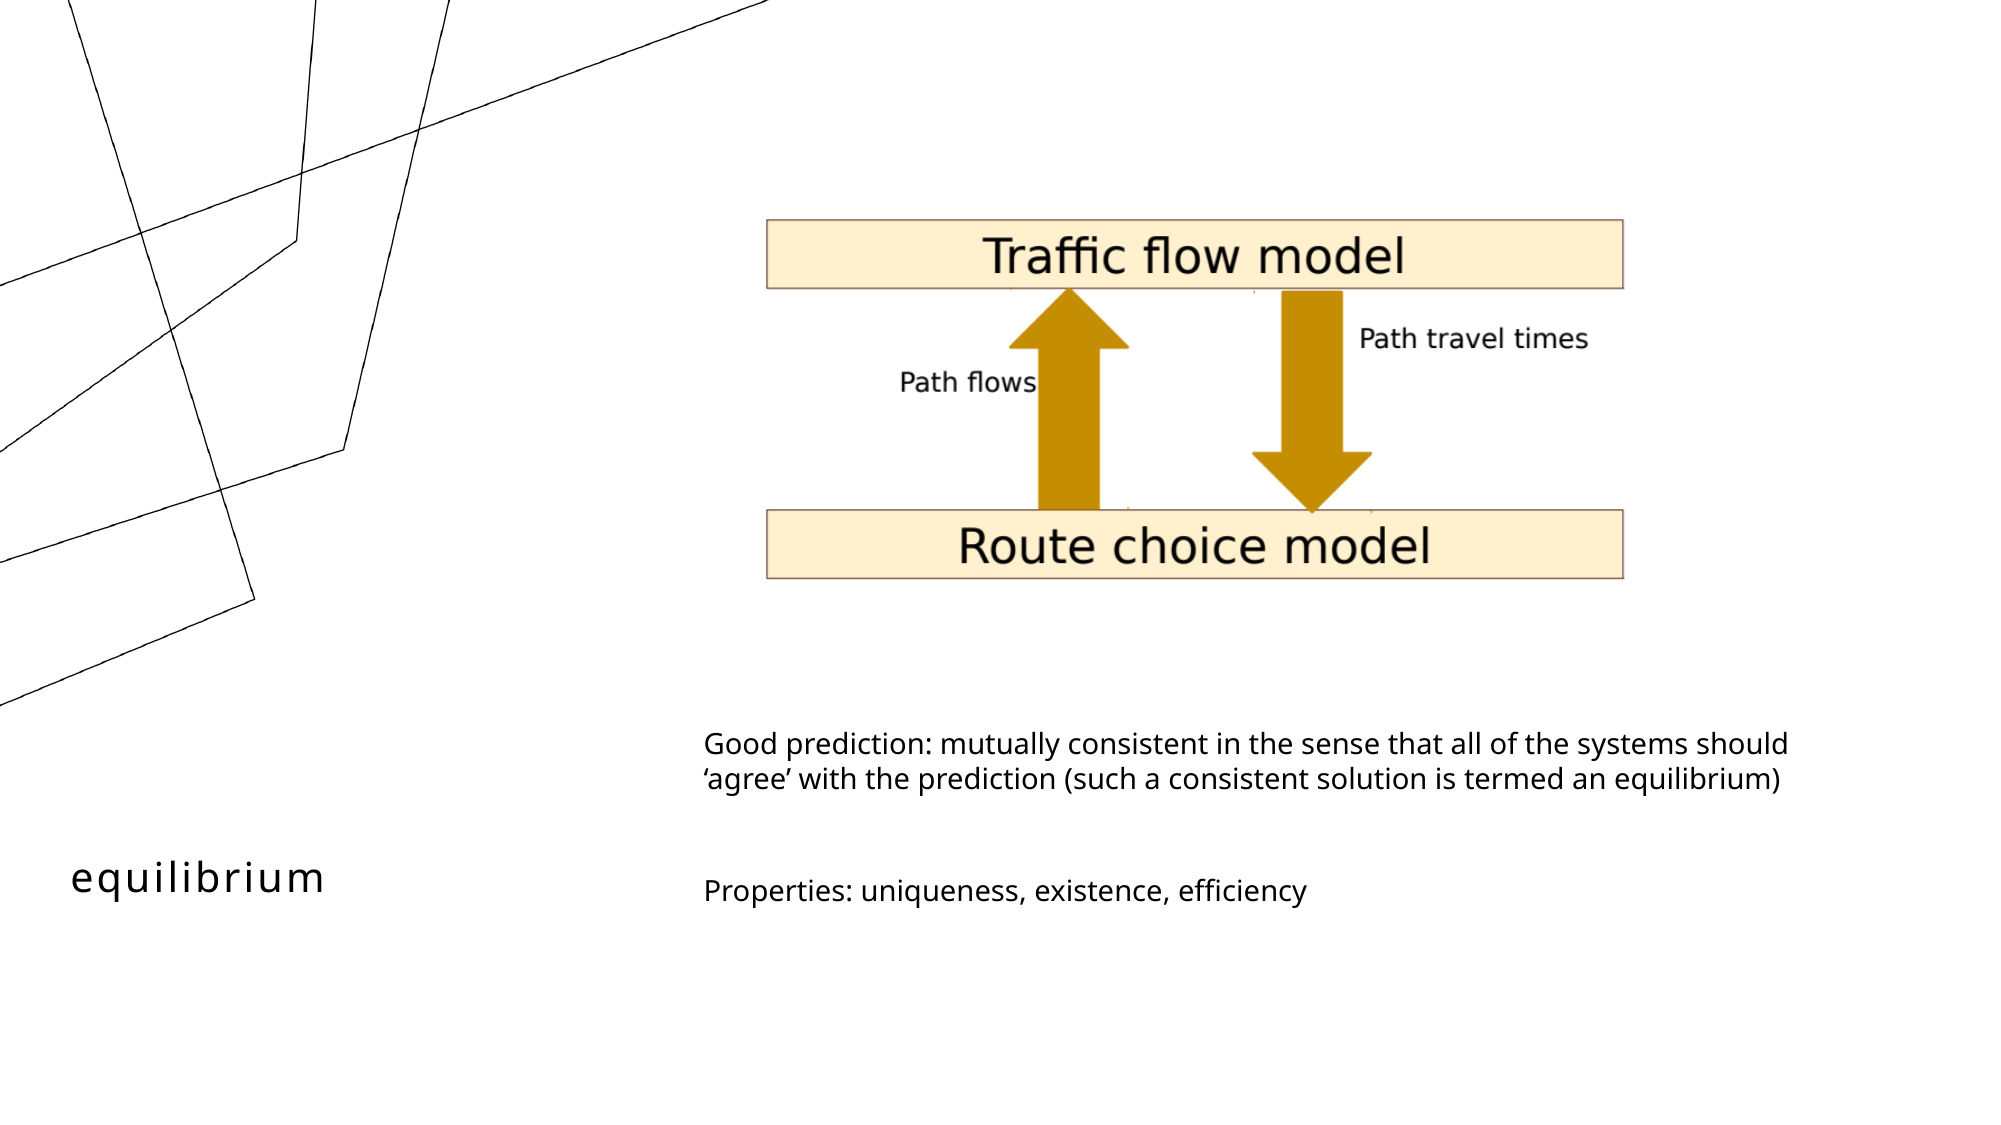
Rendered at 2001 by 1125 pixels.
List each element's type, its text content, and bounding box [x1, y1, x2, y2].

list equilibrium [55, 849, 688, 910]
picture [0, 0, 1750, 720]
list Good prediction: mutually consistent in the sense that all of the systems should ‘agree’ with the prediction (such a consistent solution is termed an equilibrium) Properties: uniqueness, existence, efficiency [688, 661, 1843, 1023]
